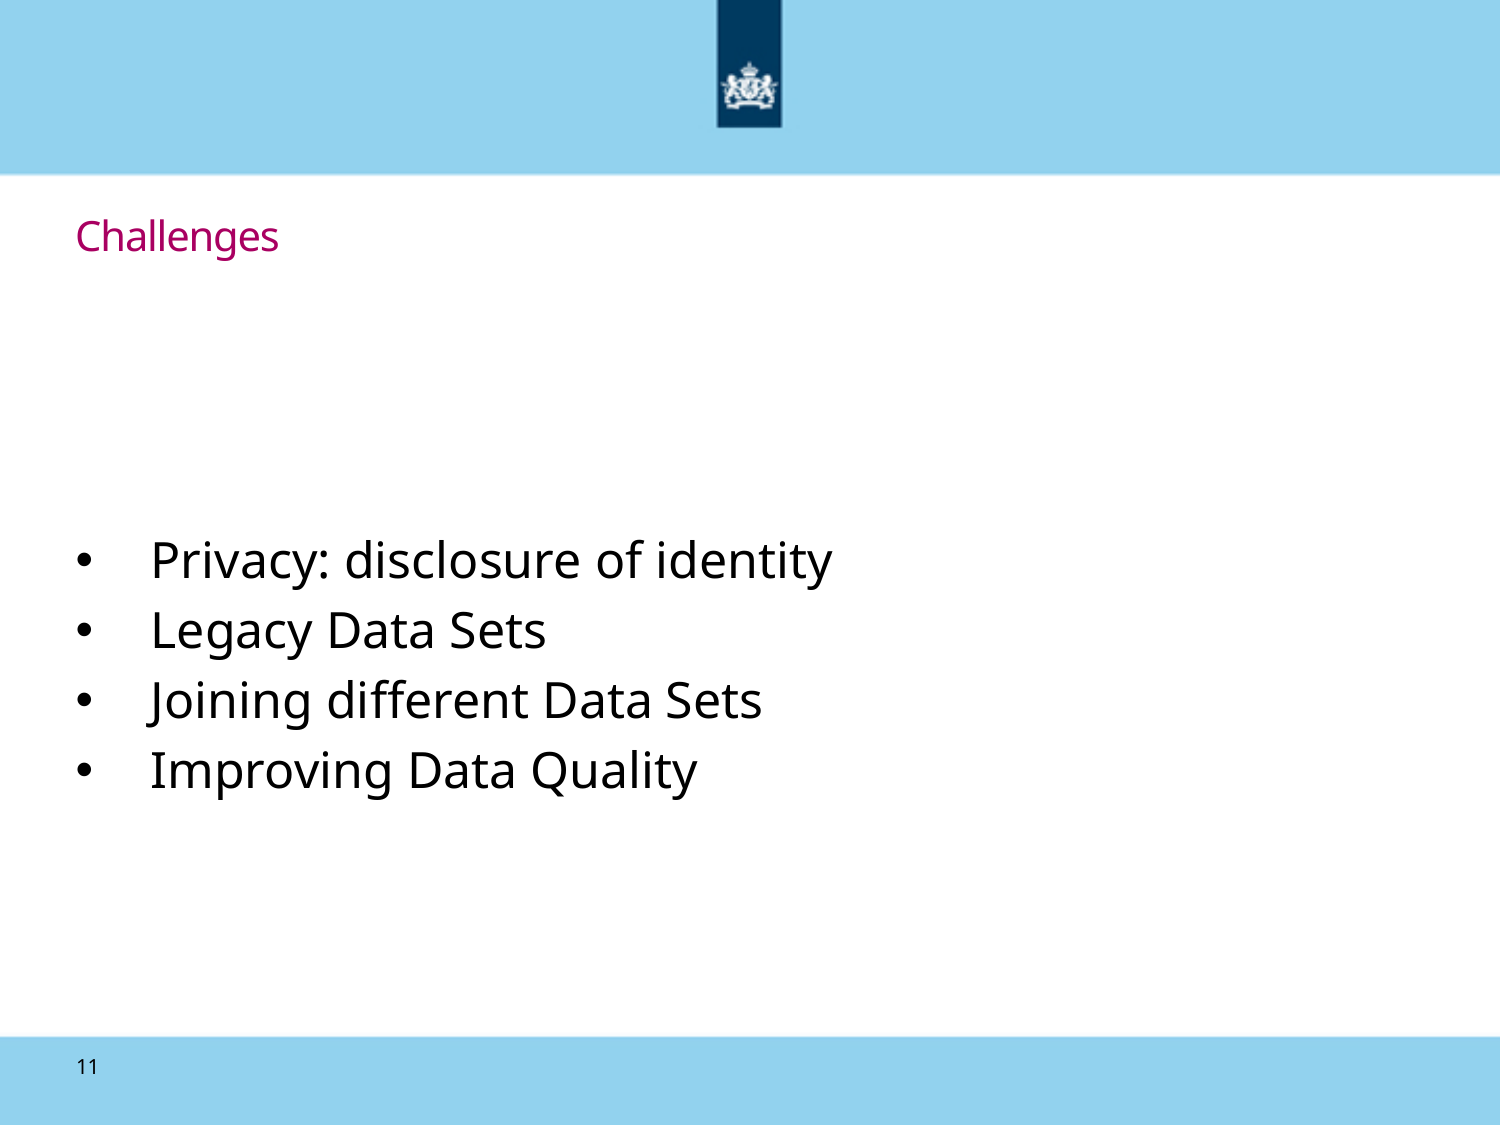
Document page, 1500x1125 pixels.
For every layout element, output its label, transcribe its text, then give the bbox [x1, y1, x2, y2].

picture [0, 0, 1500, 1125]
slide_number 11 [61, 1046, 179, 1106]
list Privacy: disclosure of identity Legacy Data Sets Joining different Data Sets Improving Data Quality [60, 295, 1350, 997]
title Challenges [60, 202, 1348, 295]
